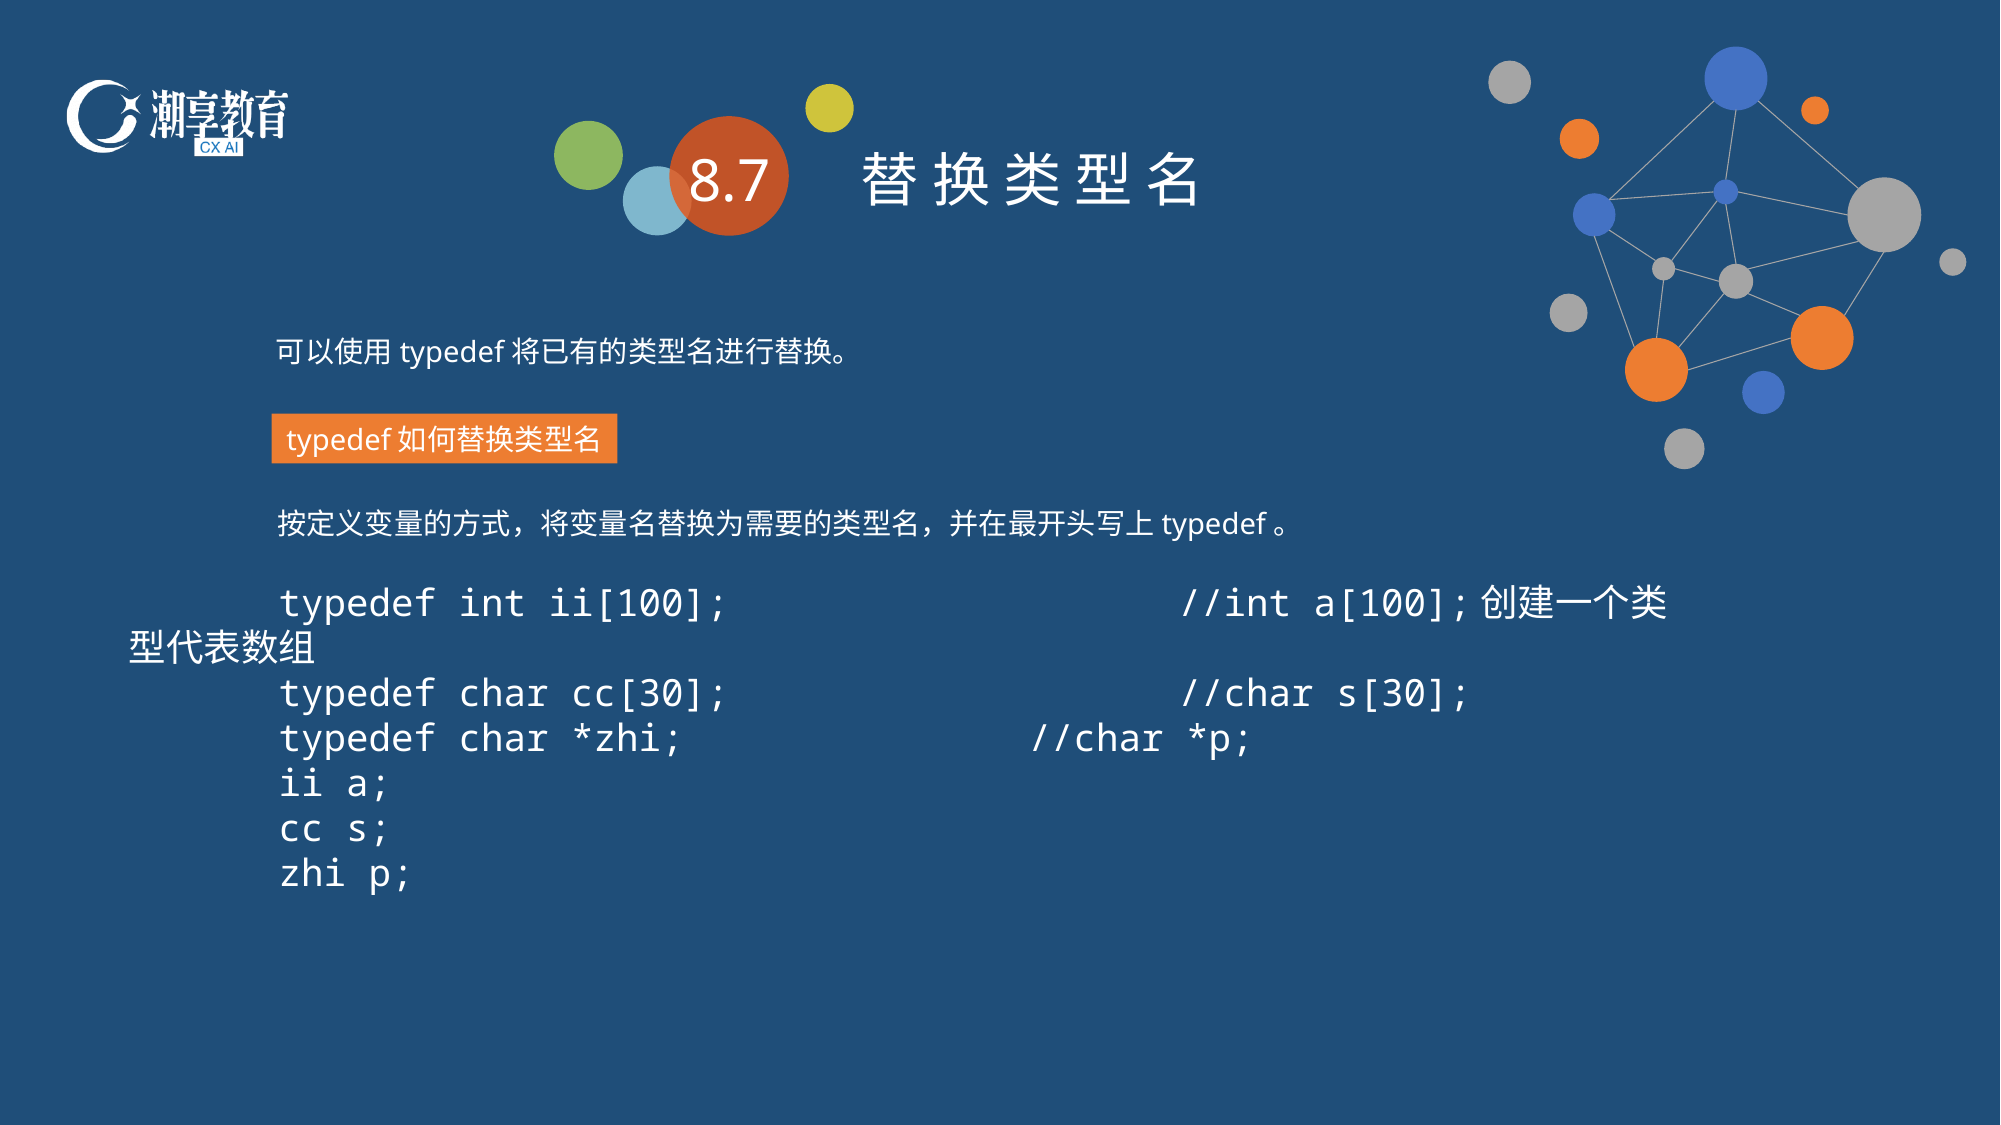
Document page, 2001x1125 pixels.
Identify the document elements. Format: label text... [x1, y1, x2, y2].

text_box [1488, 46, 1967, 470]
picture [54, 0, 300, 246]
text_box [554, 84, 854, 236]
text_box 替 换 类 型 名 [854, 135, 1219, 221]
text_box typedef int ii[100]; //int a[100];创建一个类型代表数组 typedef char cc[30]; //char s[30]; typedef char *zhi; //char *p; ii a; cc s; zhi p; [114, 571, 1686, 902]
text_box typedef如何替换类型名 [271, 413, 618, 464]
text_box 可以使用typedef将已有的类型名进行替换。 [261, 325, 877, 376]
text_box 按定义变量的方式，将变量名替换为需要的类型名，并在最开头写上typedef。 [262, 498, 1318, 548]
